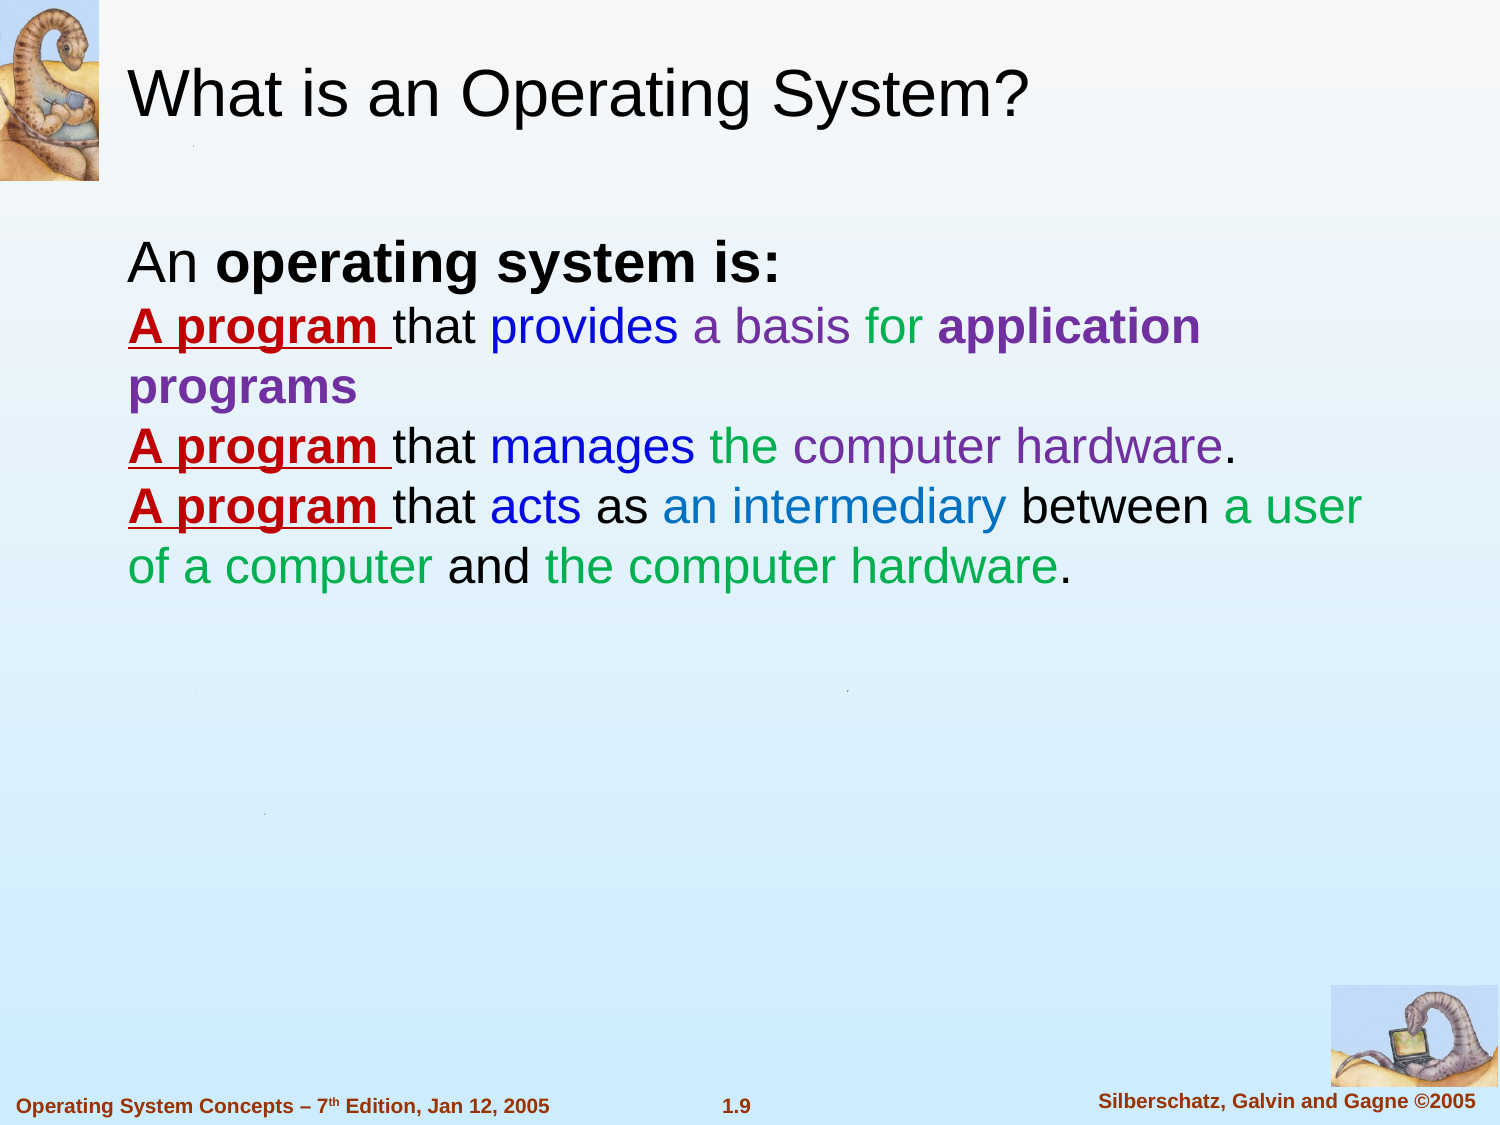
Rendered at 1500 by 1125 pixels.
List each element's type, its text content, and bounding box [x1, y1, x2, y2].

picture [1331, 985, 1498, 1087]
list An operating system is: A program that provides a basis for application programs A program that manages the computer hardware. A program that acts as an intermediary between a user of a computer and the computer hardware. [112, 216, 1393, 936]
picture [0, 0, 99, 181]
title What is an Operating System? [112, 37, 1438, 138]
